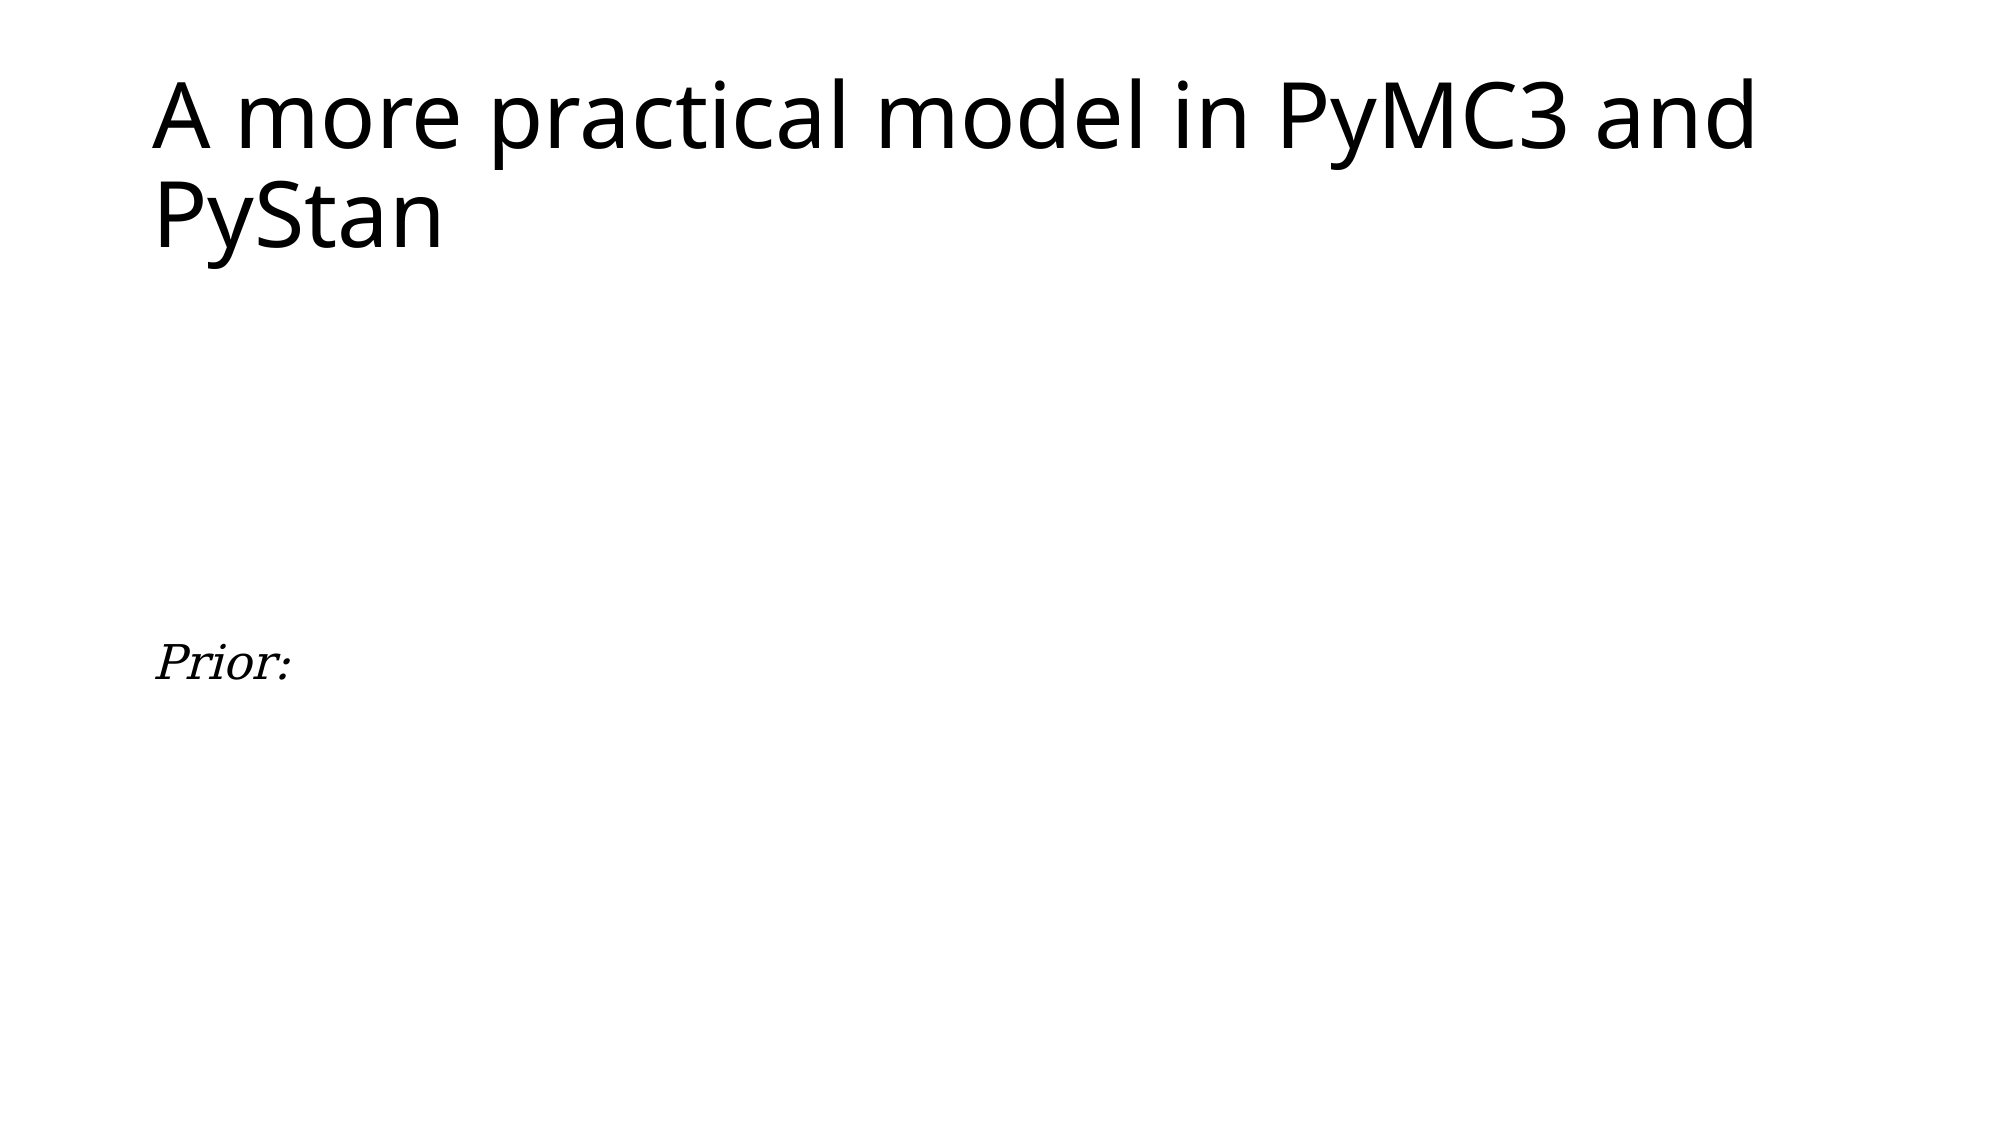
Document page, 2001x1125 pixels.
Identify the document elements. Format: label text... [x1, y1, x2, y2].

title A more practical model in PyMC3 and PyStan [137, 59, 1863, 278]
